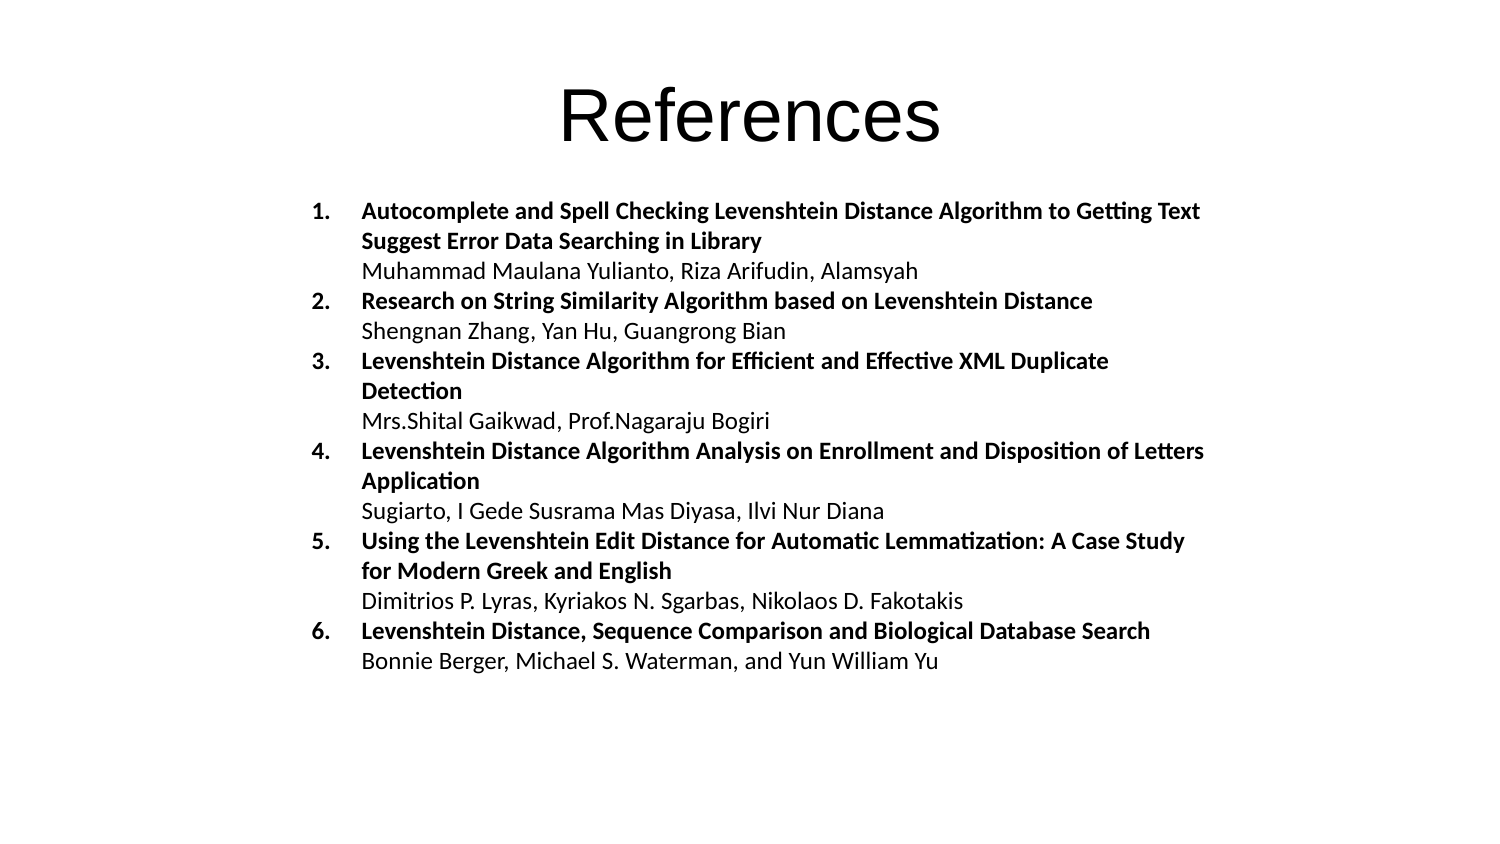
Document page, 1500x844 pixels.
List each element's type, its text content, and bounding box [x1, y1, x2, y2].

title References [51, 41, 1449, 181]
text_box Autocomplete and Spell Checking Levenshtein Distance Algorithm to Getting Text Suggest Error Data Searching in Library Muhammad Maulana Yulianto, Riza Arifudin, Alamsyah Research on String Similarity Algorithm based on Levenshtein Distance Shengnan Zhang, Yan Hu, Guangrong Bian Levenshtein Distance Algorithm for Efficient and Effective XML Duplicate Detection Mrs.Shital Gaikwad, Prof.Nagaraju Bogiri Levenshtein Distance Algorithm Analysis on Enrollment and Disposition of Letters Application Sugiarto, I Gede Susrama Mas Diyasa, Ilvi Nur Diana Using the Levenshtein Edit Distance for Automatic Lemmatization: A Case Study for Modern Greek and English Dimitrios P. Lyras, Kyriakos N. Sgarbas, Nikolaos D. Fakotakis Levenshtein Distance, Sequence Comparison and Biological Database Search Bonnie Berger, Michael S. Waterman, and Yun William Yu [271, 180, 1229, 749]
